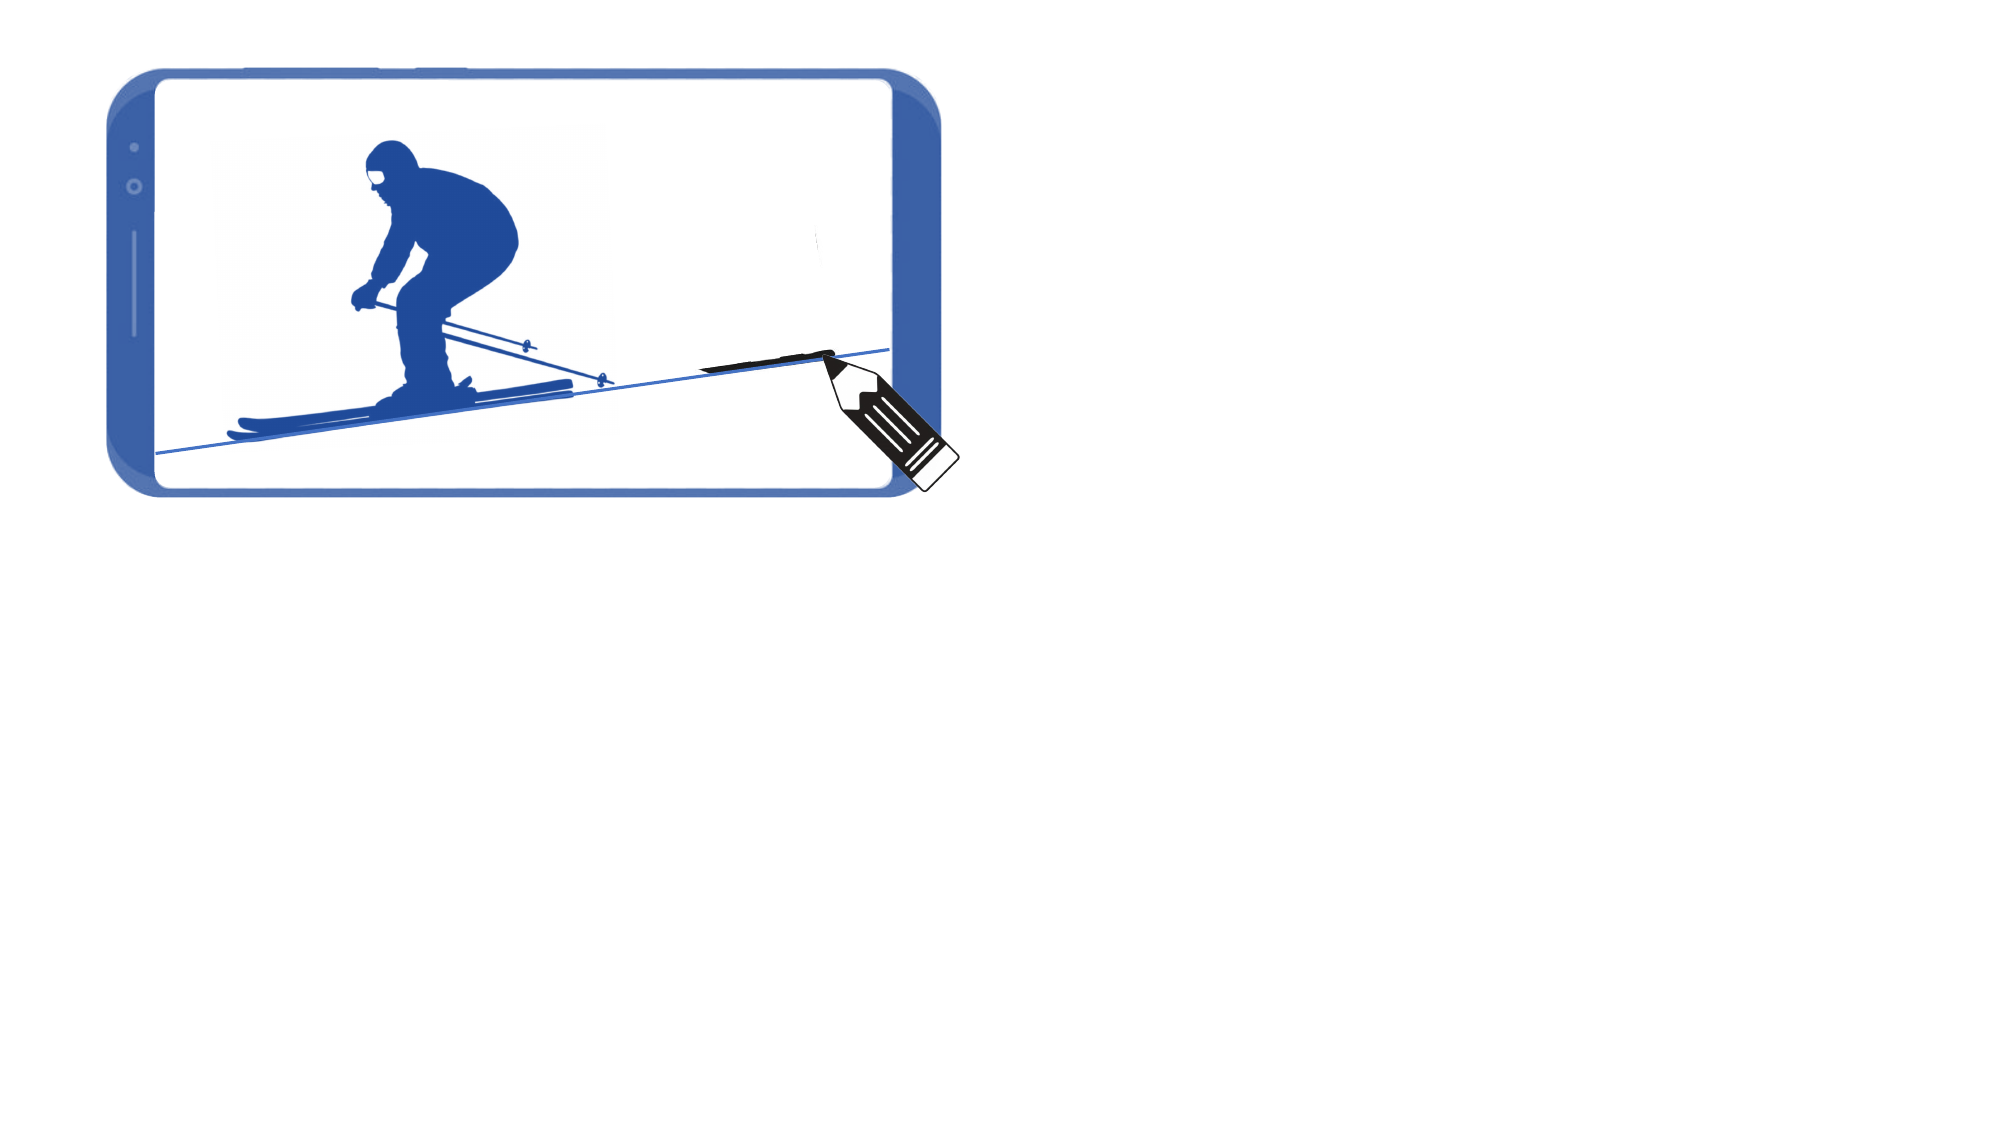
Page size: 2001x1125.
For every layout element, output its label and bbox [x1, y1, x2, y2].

text_box [106, 67, 942, 498]
picture [802, 331, 972, 501]
